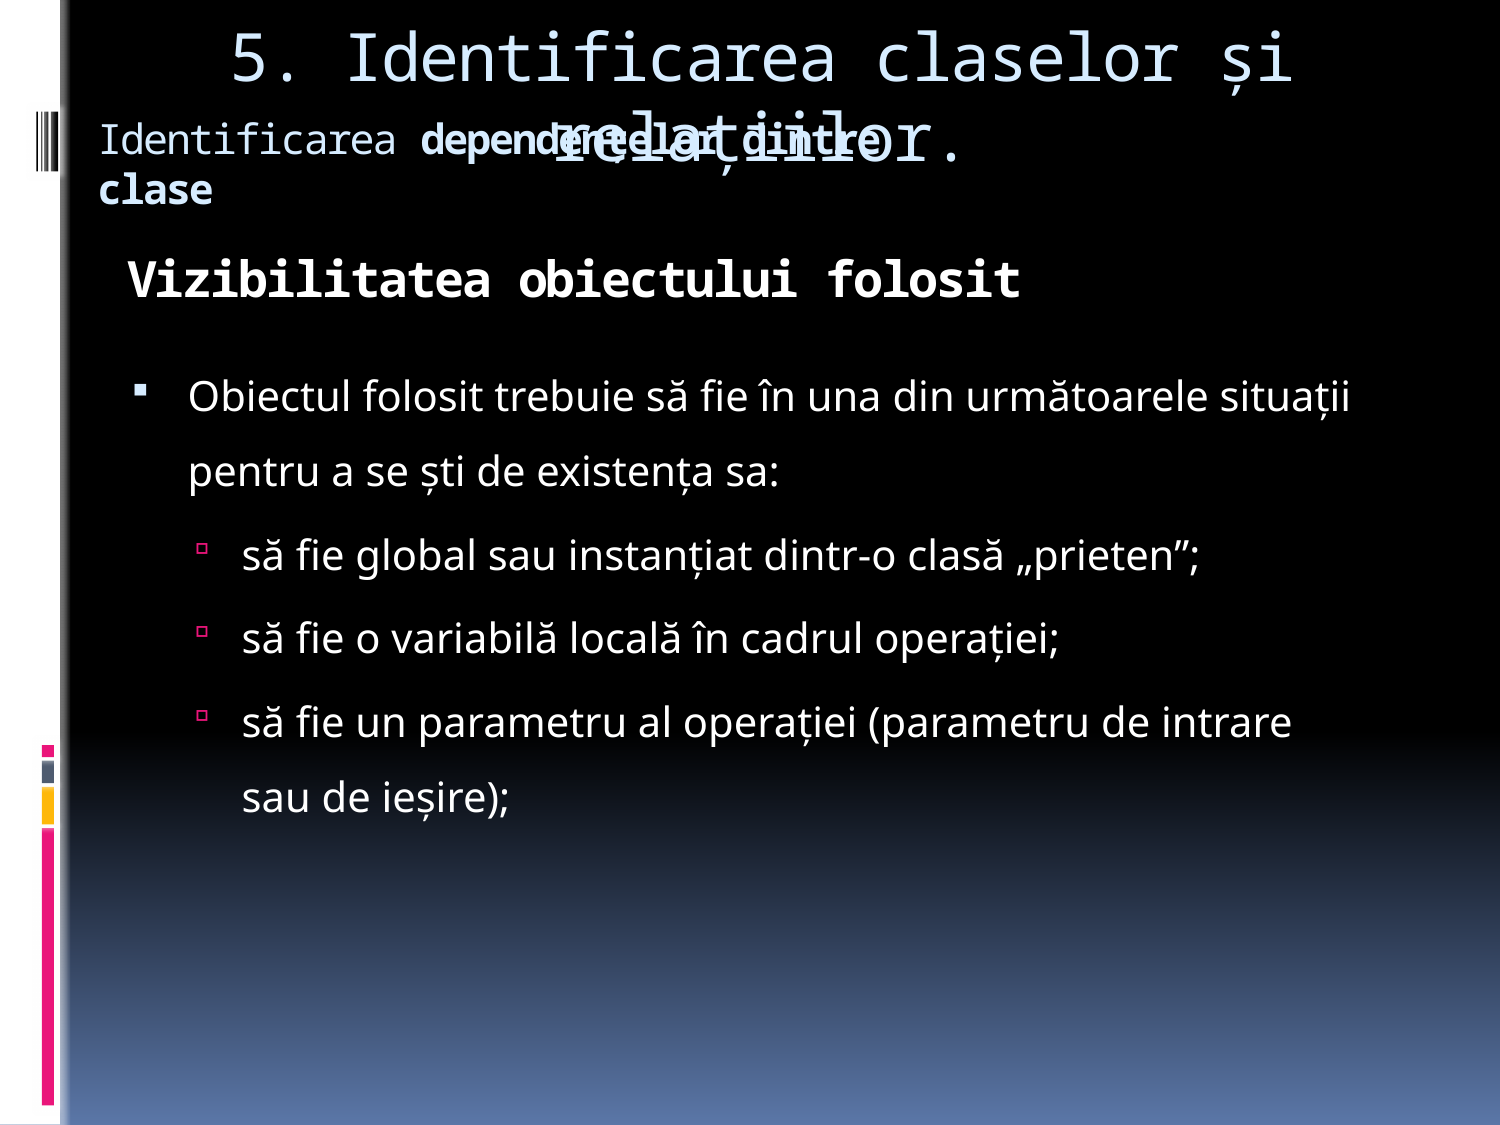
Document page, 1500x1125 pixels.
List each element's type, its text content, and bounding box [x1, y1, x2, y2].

text_box 5. Identificarea claselor şi relaţiilor. [46, 7, 1477, 106]
text_box Identificarea dependenţelor dintre clase [82, 106, 996, 188]
list Obiectul folosit trebuie să fie în una din următoarele situaţii pentru a se şti de existenţa sa: să fie global sau instanţiat dintr-o clasă „prieten”; să fie o variabilă locală în cadrul operaţiei; să fie un parametru al operaţiei (parametru de intrare sau de ieşire); [105, 337, 1381, 844]
title Vizibilitatea obiectului folosit [112, 240, 1388, 318]
